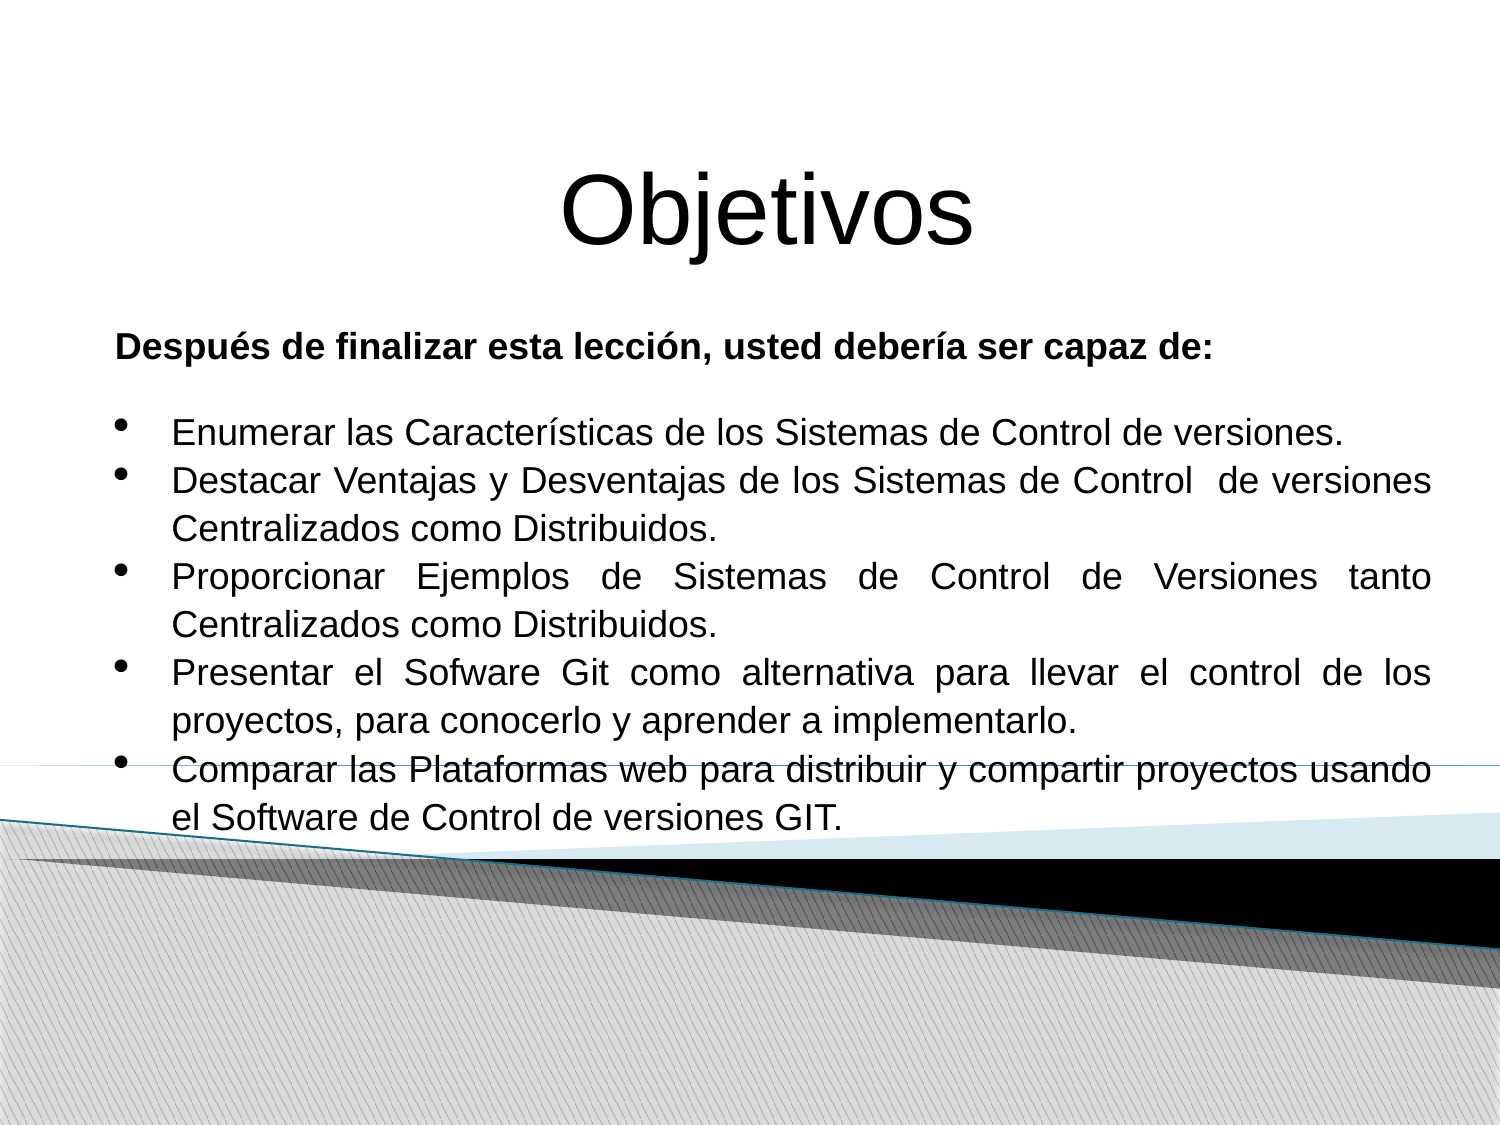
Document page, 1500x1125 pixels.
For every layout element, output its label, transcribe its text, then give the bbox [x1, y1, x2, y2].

picture [5, 859, 1500, 989]
text_box Objetivos [100, 137, 1436, 272]
text_box Enumerar las Características de los Sistemas de Control de versiones. Destacar Ventajas y Desventajas de los Sistemas de Control de versiones Centralizados como Distribuidos. Proporcionar Ejemplos de Sistemas de Control de Versiones tanto Centralizados como Distribuidos. Presentar el Sofware Git como alternativa para llevar el control de los proyectos, para conocerlo y aprender a implementarlo. Comparar las Plataformas web para distribuir y compartir proyectos usando el Software de Control de versiones GIT. [100, 397, 1447, 846]
text_box Después de finalizar esta lección, usted debería ser capaz de: [100, 314, 1294, 375]
